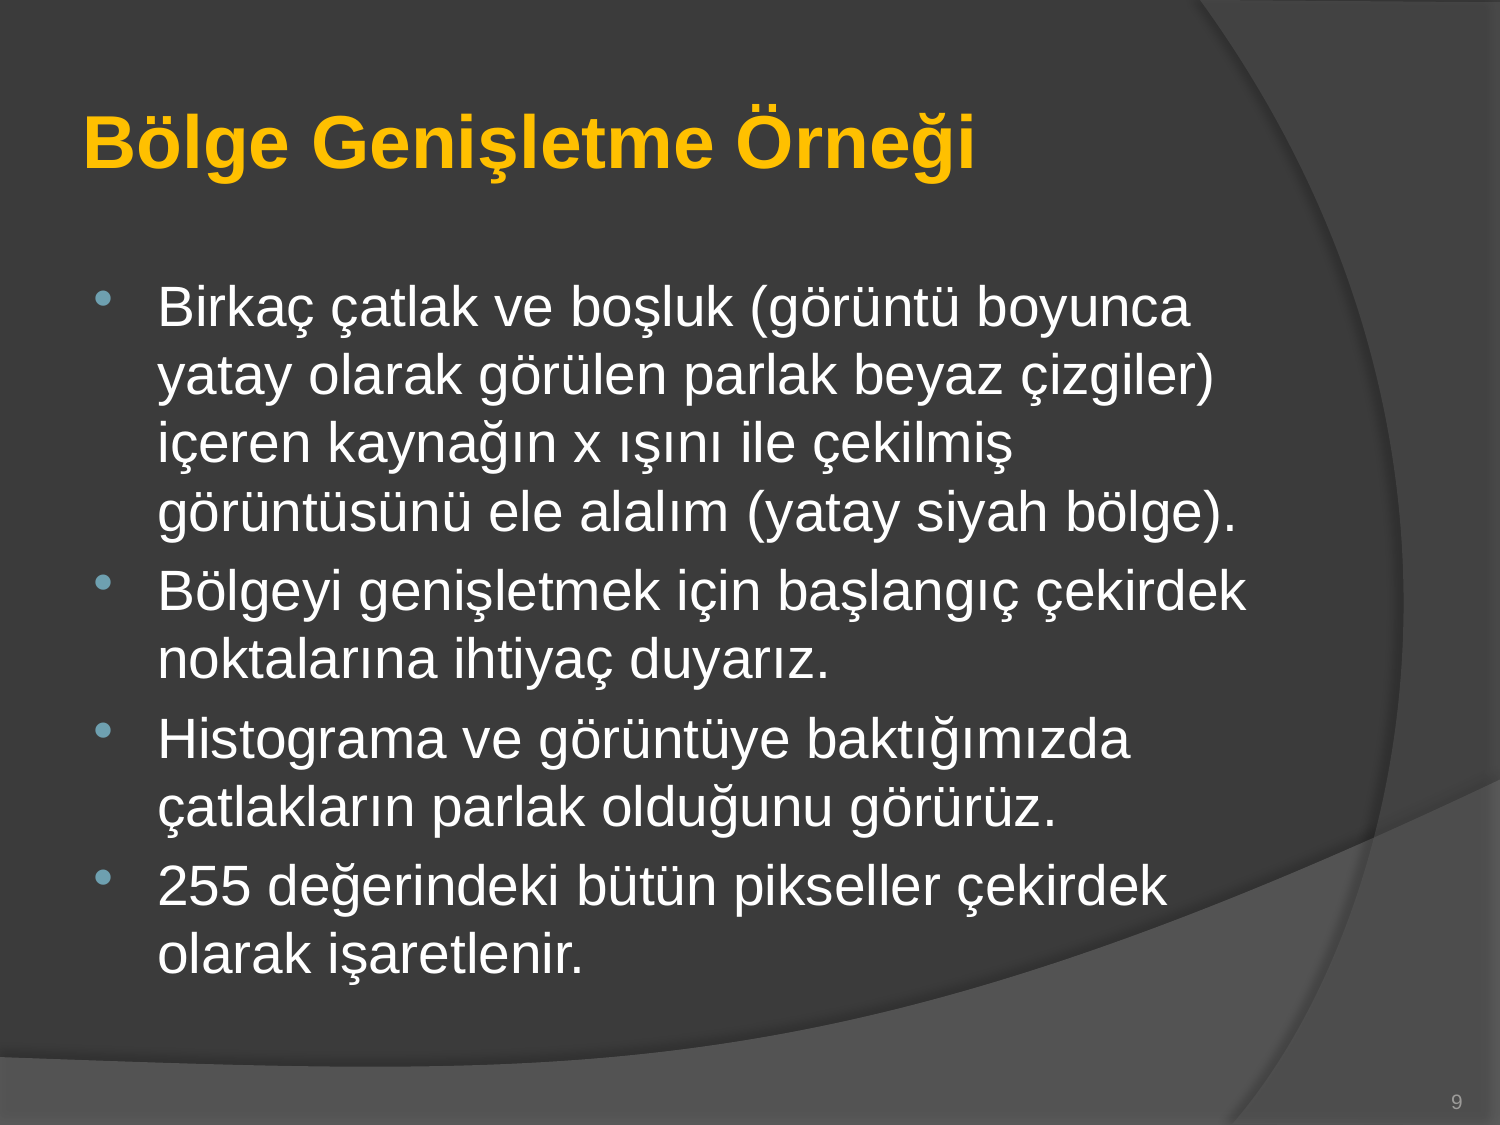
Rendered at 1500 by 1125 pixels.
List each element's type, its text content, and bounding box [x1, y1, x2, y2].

list Birkaç çatlak ve boşluk (görüntü boyunca yatay olarak görülen parlak beyaz çizgiler) içeren kaynağın x ışını ile çekilmiş görüntüsünü ele alalım (yatay siyah bölge). Bölgeyi genişletmek için başlangıç çekirdek noktalarına ihtiyaç duyarız. Histograma ve görüntüye baktığımızda çatlakların parlak olduğunu görürüz. 255 değerindeki bütün pikseller çekirdek olarak işaretlenir. [75, 262, 1300, 1005]
slide_number 9 [1337, 1053, 1463, 1114]
title Bölge Genişletme Örneği [75, 45, 1300, 233]
